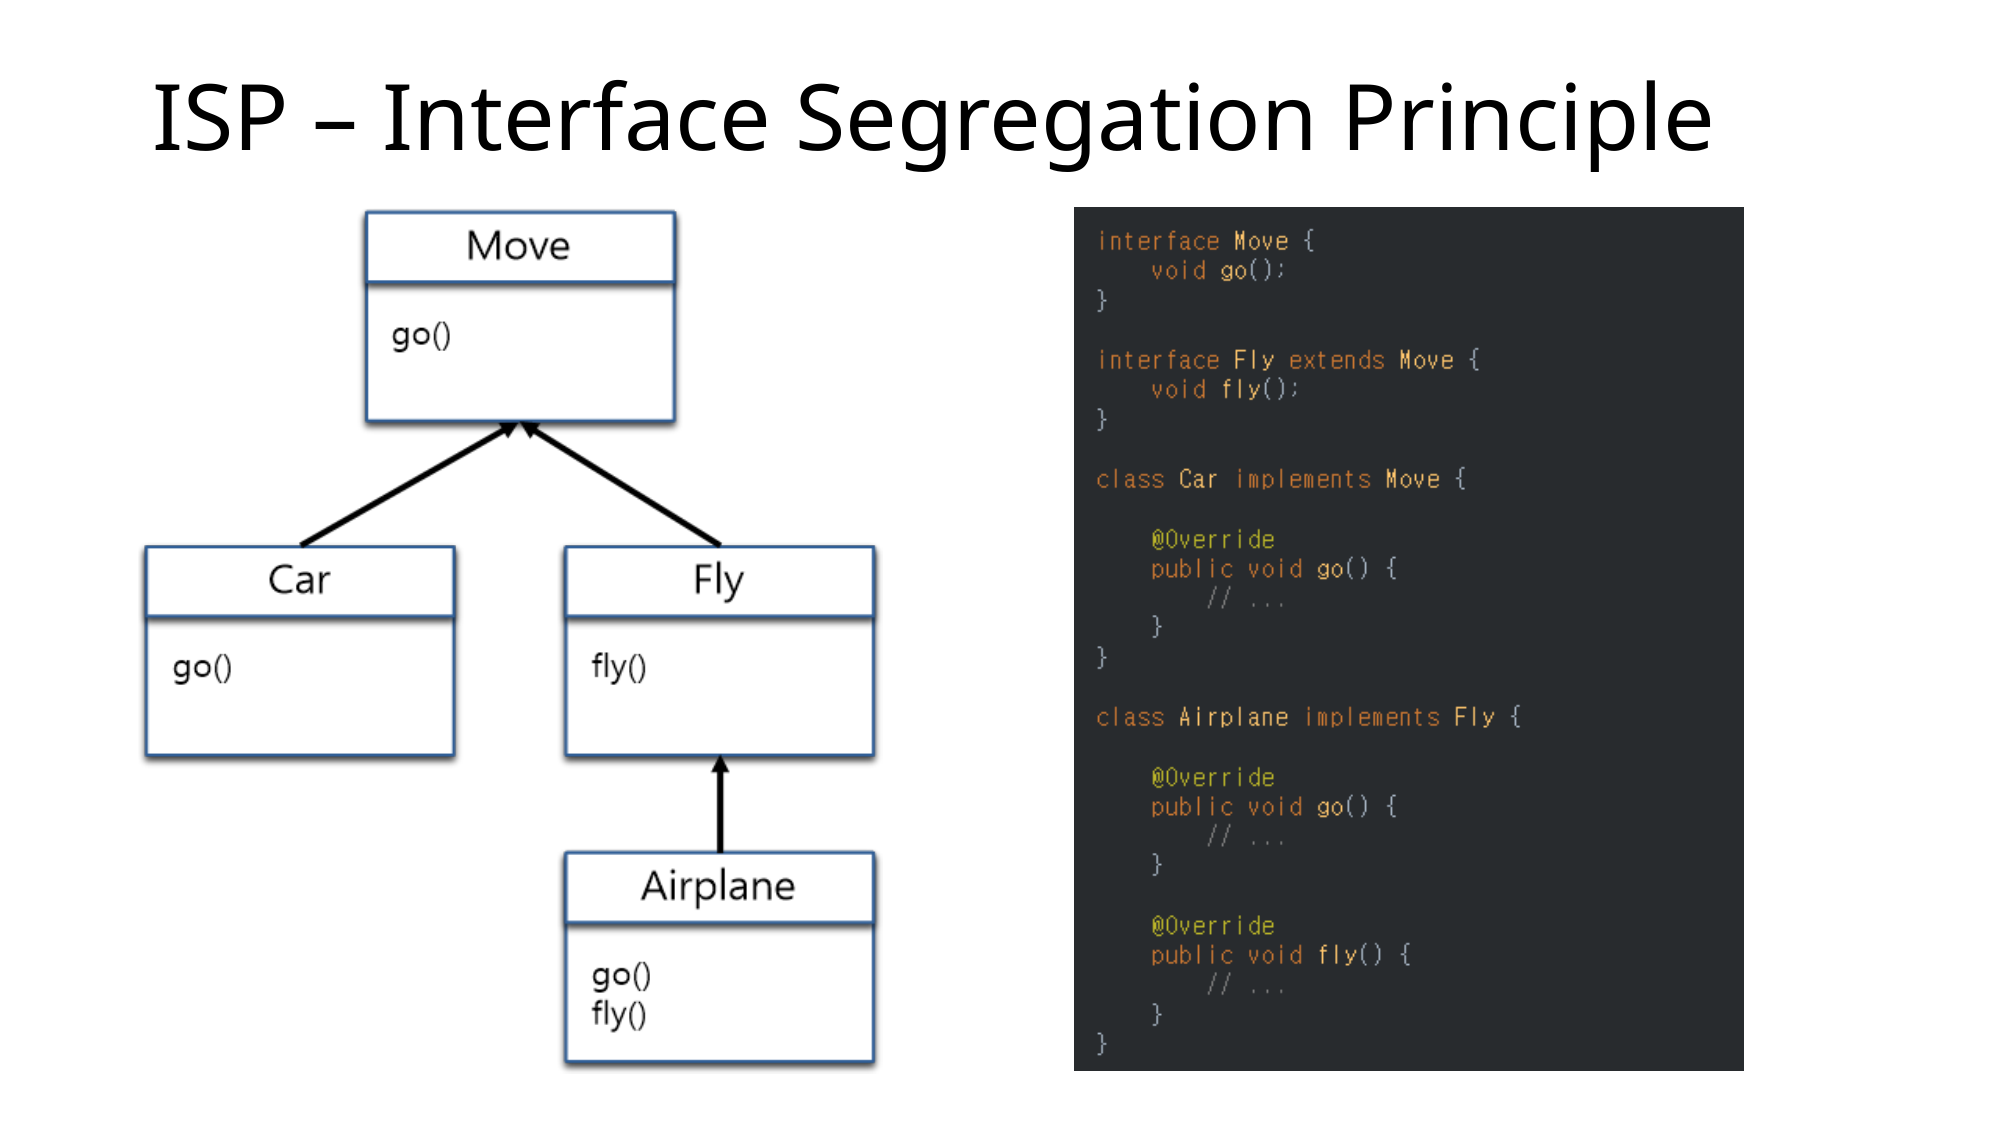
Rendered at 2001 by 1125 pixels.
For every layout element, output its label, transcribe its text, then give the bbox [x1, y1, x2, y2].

picture [1074, 207, 1744, 1071]
title ISP – Interface Segregation Principle [137, 59, 1863, 183]
picture [137, 207, 883, 1075]
